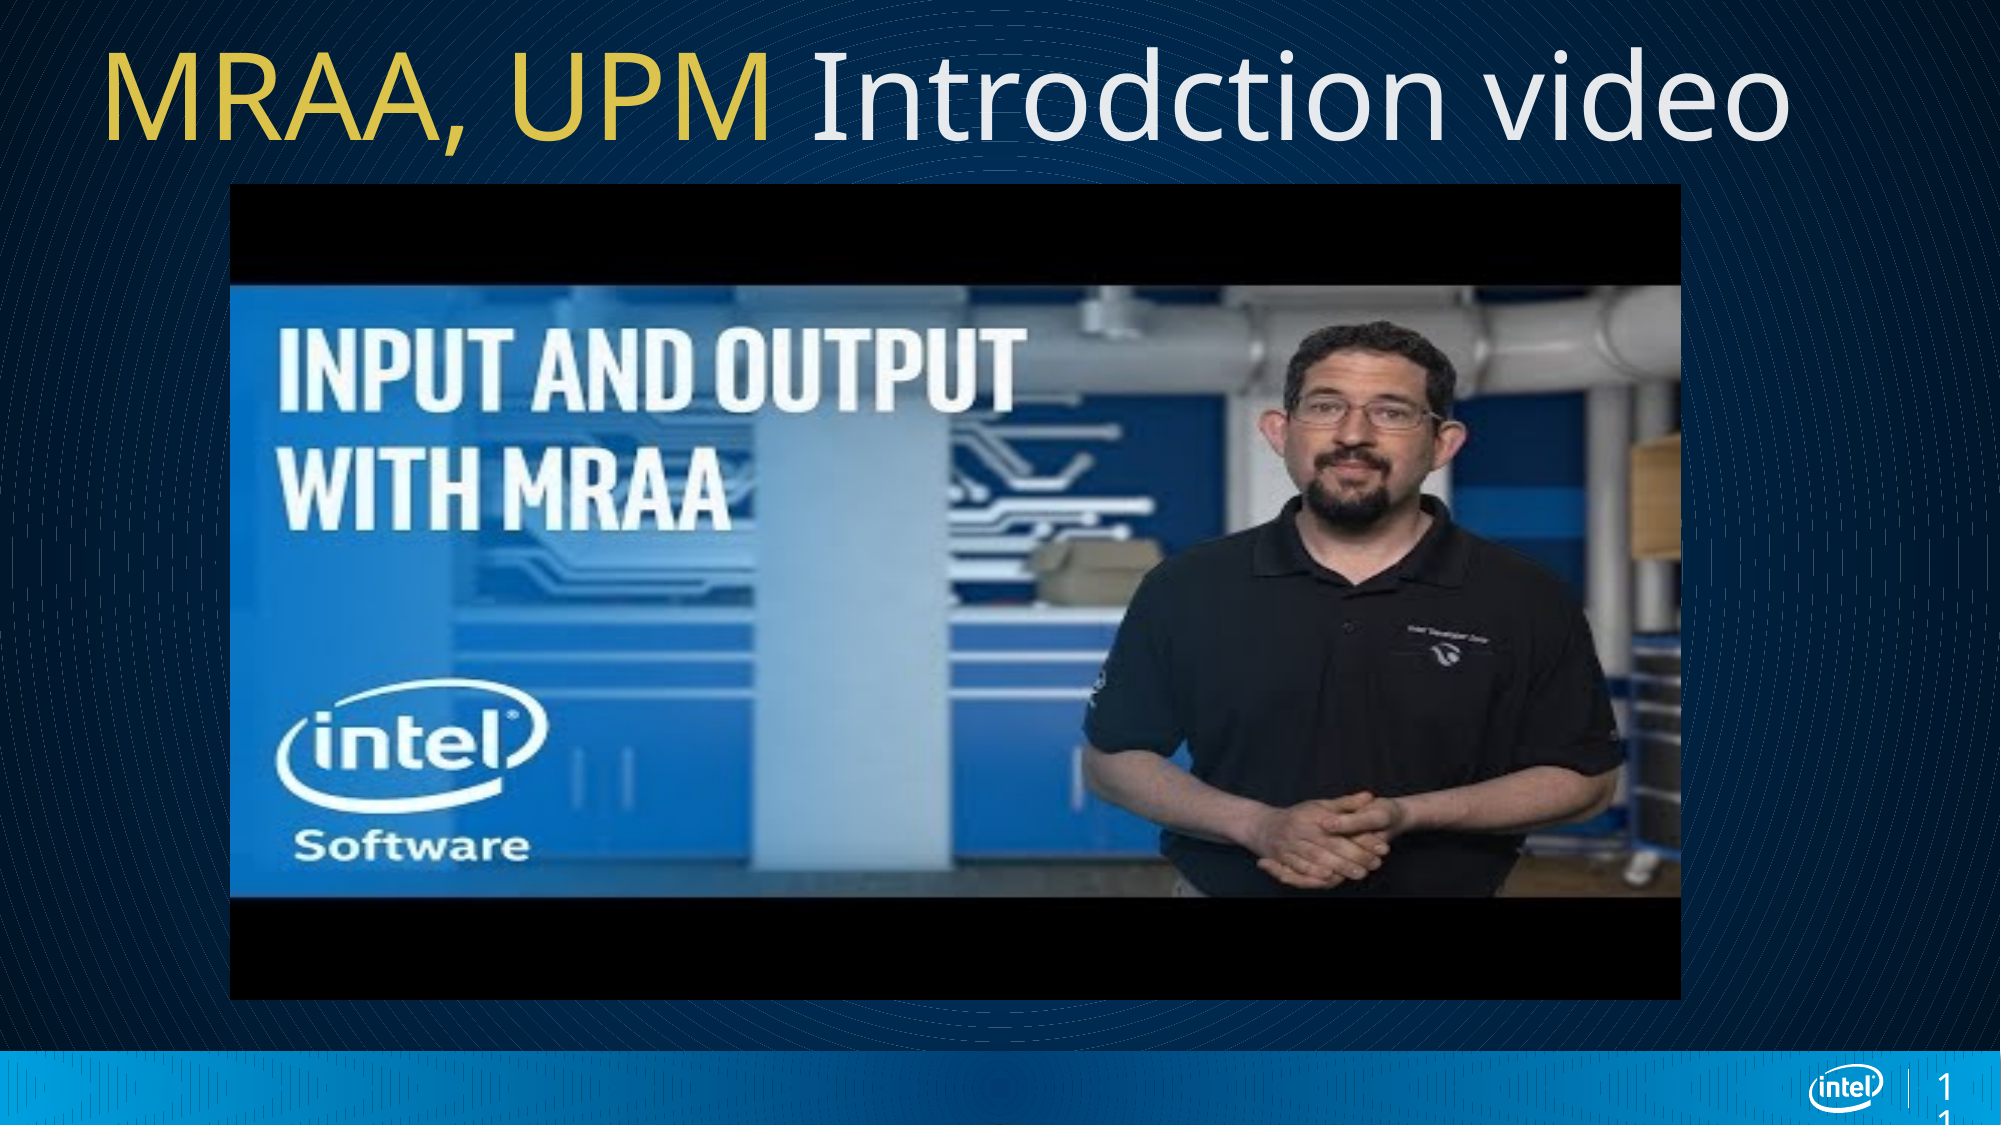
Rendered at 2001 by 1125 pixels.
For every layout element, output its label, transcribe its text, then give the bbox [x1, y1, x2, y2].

title MRAA, UPM Introdction video [77, 49, 1923, 169]
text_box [228, 183, 1682, 1001]
slide_number 11 [1935, 1074, 1964, 1102]
picture [1940, 1111, 1948, 1125]
